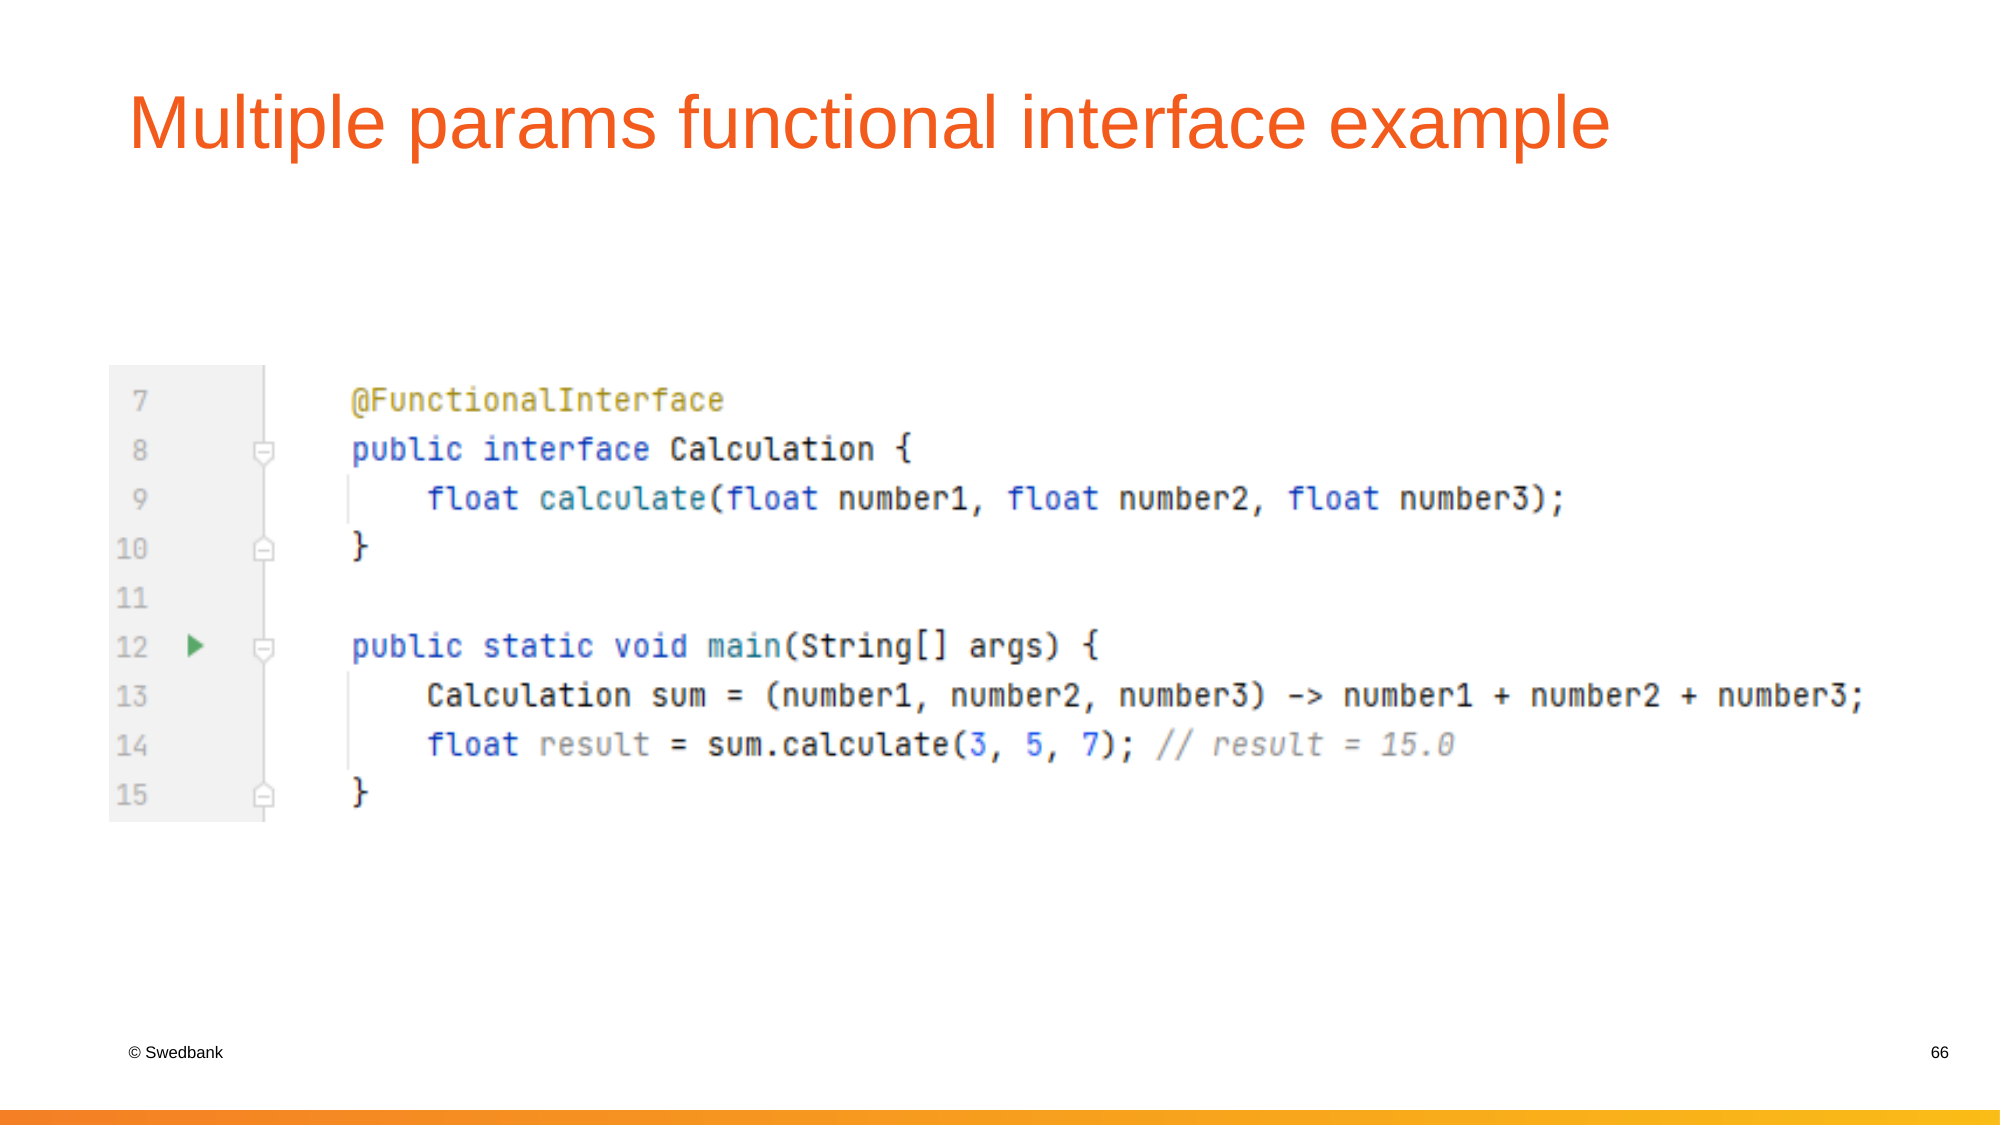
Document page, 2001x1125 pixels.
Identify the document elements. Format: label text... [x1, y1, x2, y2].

title Multiple params functional interface example [128, 78, 1636, 253]
picture [109, 365, 1891, 822]
slide_number 66 [1927, 1041, 1950, 1064]
picture [0, 1110, 2000, 1125]
